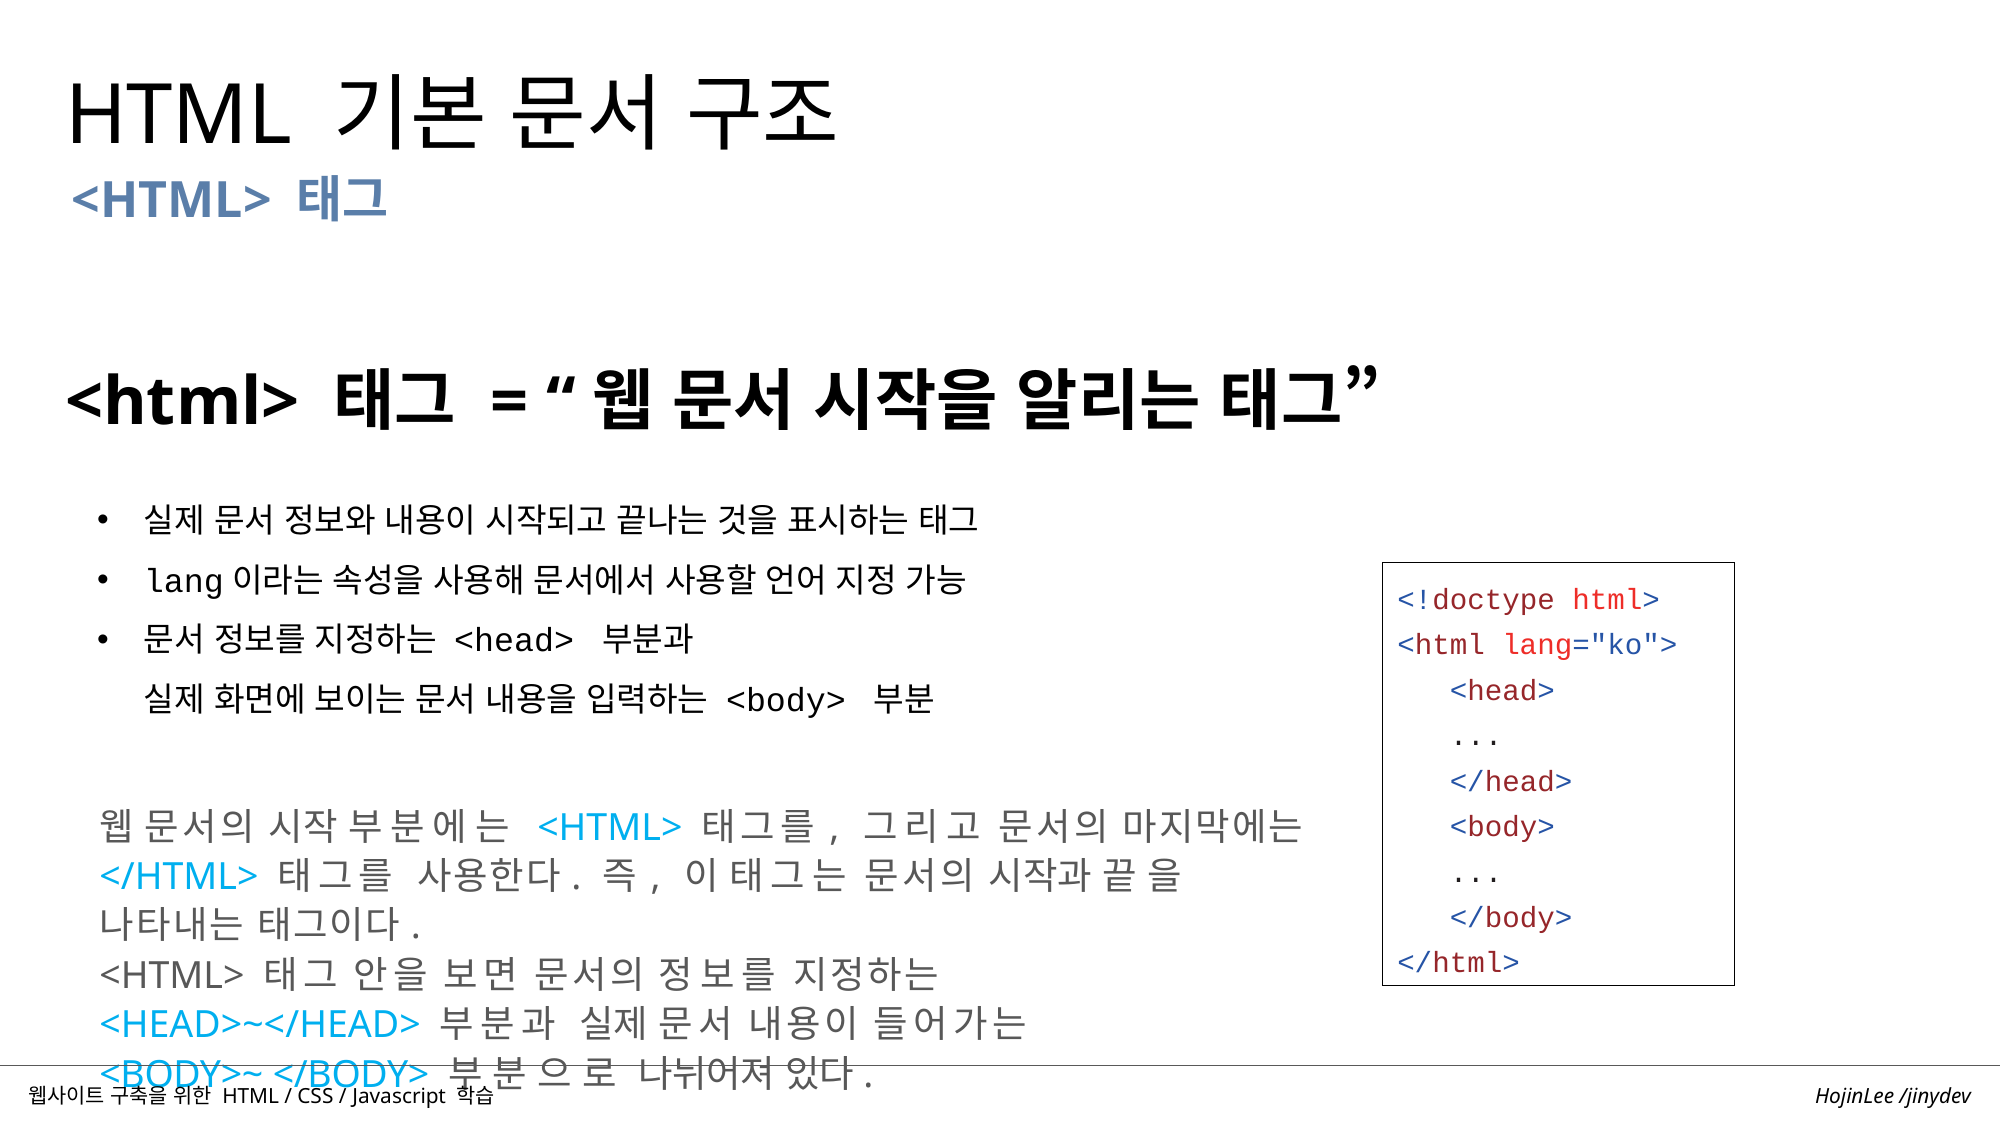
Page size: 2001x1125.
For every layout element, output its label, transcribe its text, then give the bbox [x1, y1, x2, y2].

text_box <HTML> 태그 [57, 160, 1058, 236]
text_box HojinLee /jinydev [1522, 1074, 1986, 1115]
text_box HTML 기본 문서 구조 [50, 52, 1051, 168]
text_box <!doctype html> <html lang="ko"> <head> ... </head> <body> ... </body> </html> [1382, 562, 1735, 986]
text_box 웹 문서의 시작 부분에는 <HTML> 태그를, 그리고 문서의 마지막에는 </HTML> 태그를 사용한다. 즉, 이 태그는 문서의 시작과 끝을 나타내는 태그이다. <HTML> 태그 안을 보면 문서의 정보를 지정하는 <HEAD>~</HEAD> 부분과 실제 문서 내용이 들어가는 <BODY>~ </BODY> 부분으로 나뉘어져 있다. [94, 1066, 1336, 1095]
text_box 실제 문서 정보와 내용이 시작되고 끝나는 것을 표시하는 태그 lang이라는 속성을 사용해 문서에서 사용할 언어 지정 가능 문서 정보를 지정하는 <head> 부분과 실제 화면에 보이는 문서 내용을 입력하는 <body> 부분 [82, 471, 1204, 726]
text_box 웹 문서의 시작 부분에는 <HTML> 태그를, 그리고 문서의 마지막에는 </HTML> 태그를 사용한다. 즉, 이 태그는 문서의 시작과 끝을 나타내는 태그이다. <HTML> 태그 안을 보면 문서의 정보를 지정하는 <HEAD>~</HEAD> 부분과 실제 문서 내용이 들어가는 <BODY>~ </BODY> 부분으로 나뉘어져 있다. [94, 766, 1336, 1065]
text_box <html> 태그 = “웹 문서 시작을 알리는 태그” [50, 350, 1532, 445]
text_box 웹사이트 구축을 위한 HTML / CSS / Javascript 학습 [14, 1074, 647, 1115]
